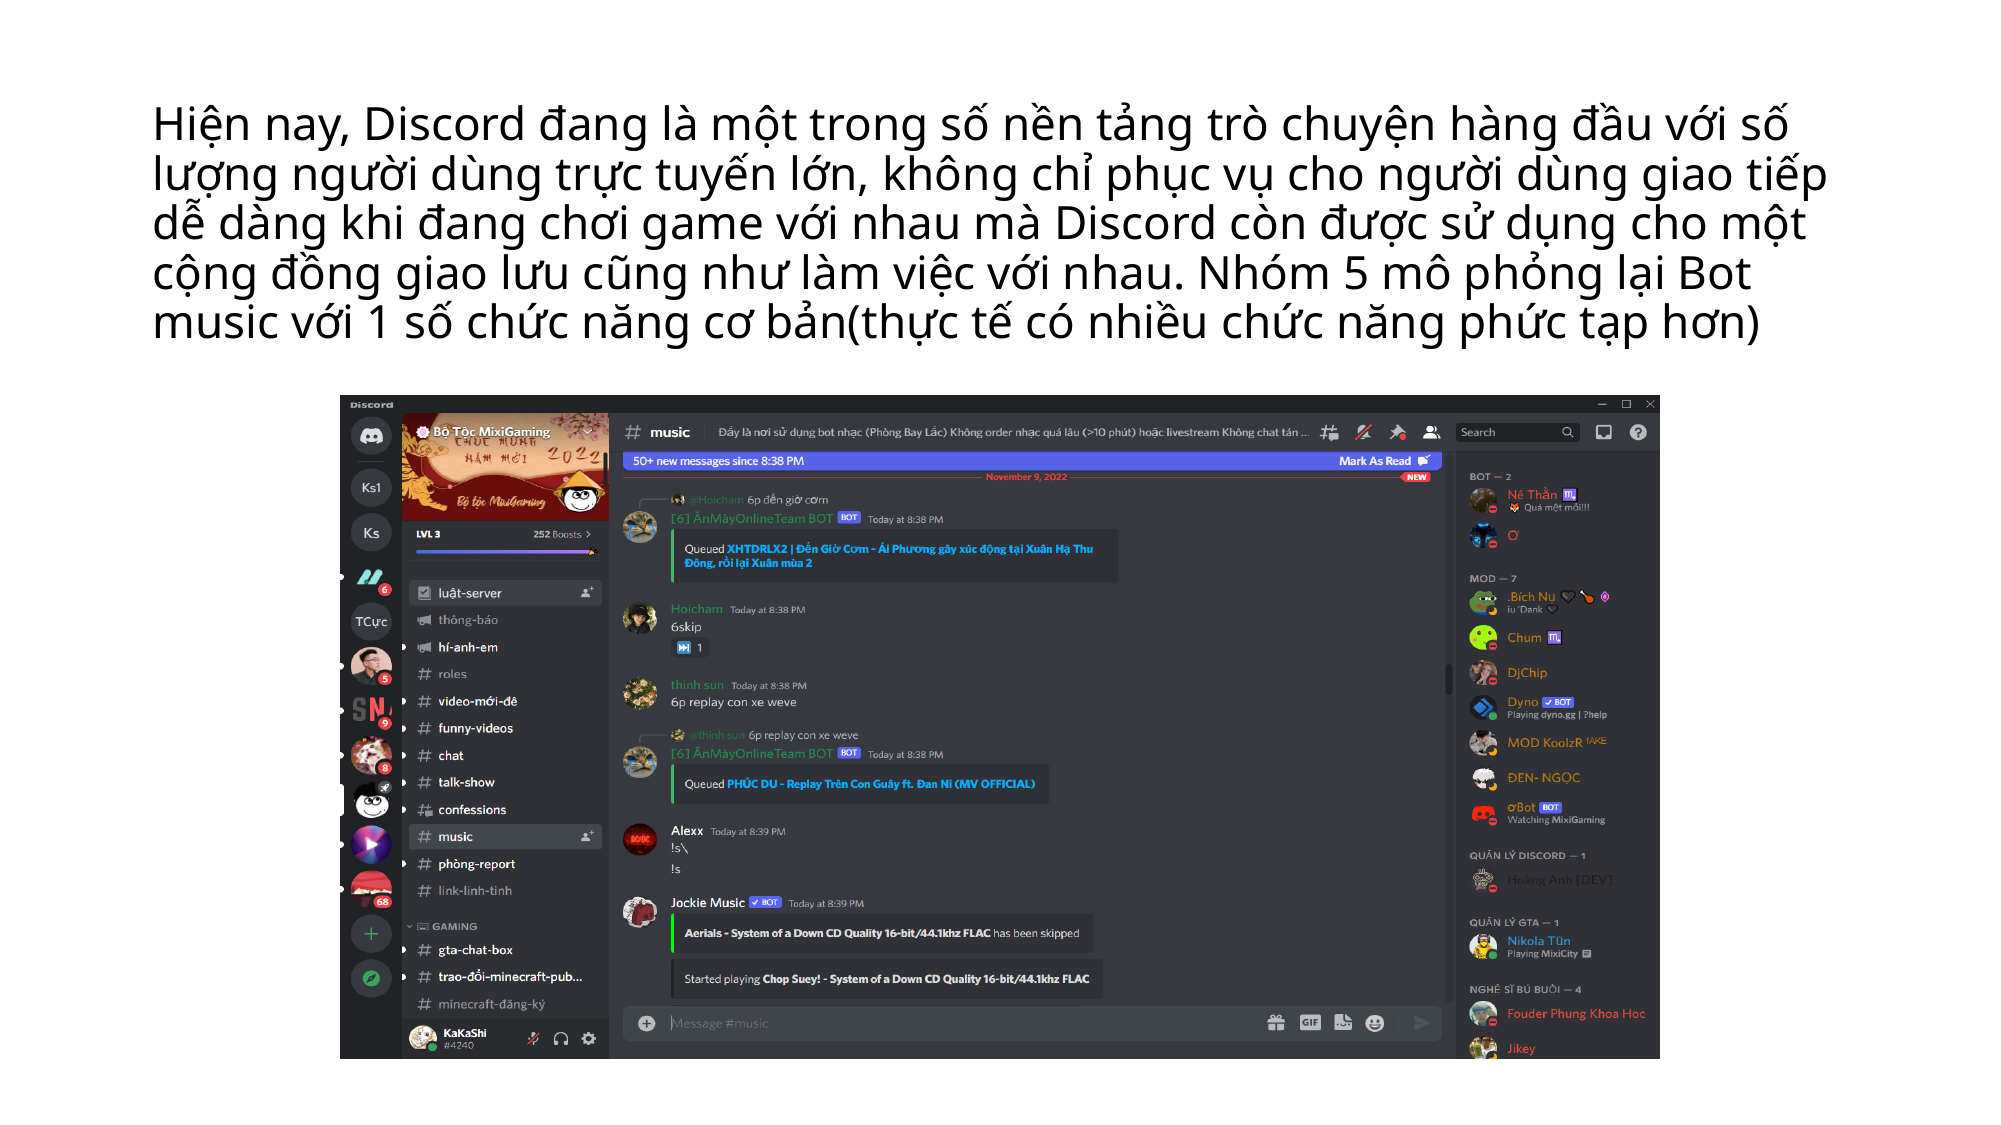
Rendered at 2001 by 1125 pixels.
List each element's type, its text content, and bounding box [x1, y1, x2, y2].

list Hiện nay, Discord đang là một trong số nền tảng trò chuyện hàng đầu với số lượng người dùng trực tuyến lớn, không chỉ phục vụ cho người dùng giao tiếp dễ dàng khi đang chơi game với nhau mà Discord còn được sử dụng cho một cộng đồng giao lưu cũng như làm việc với nhau. Nhóm 5 mô phỏng lại Bot music với 1 số chức năng cơ bản(thực tế có nhiều chức năng phức tạp hơn) [137, 93, 1863, 1014]
picture [340, 395, 1660, 1059]
